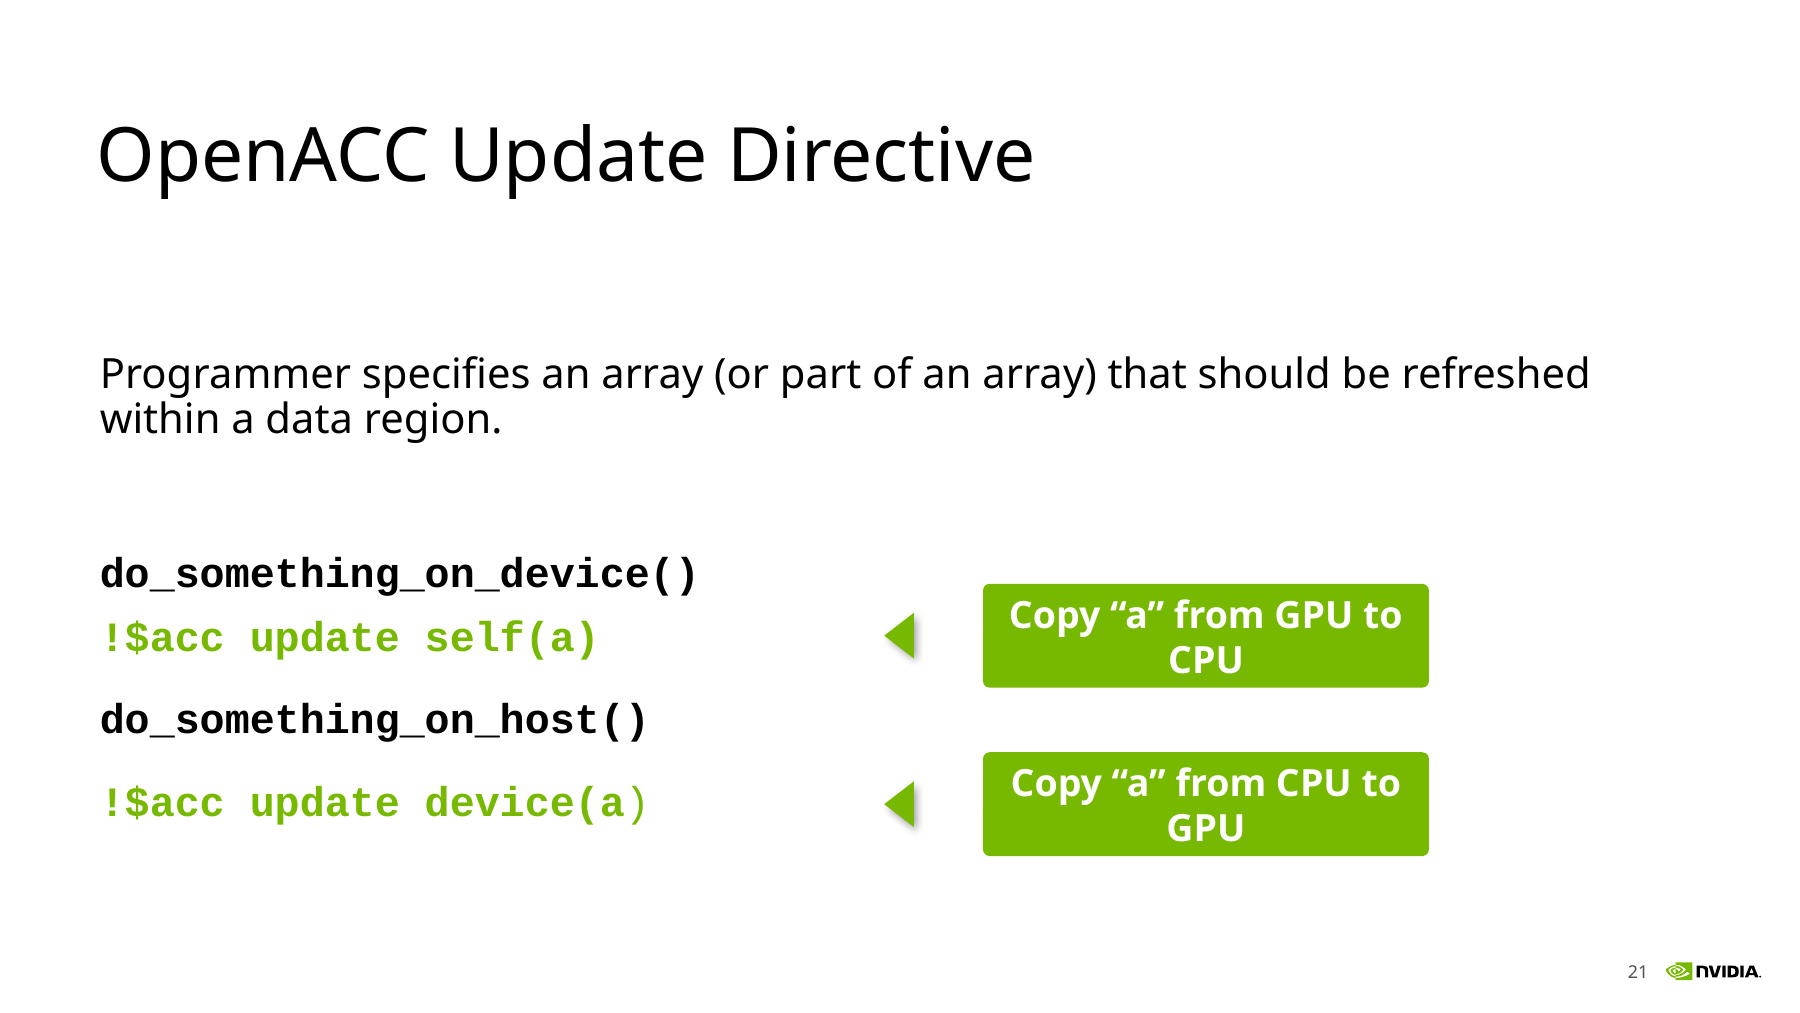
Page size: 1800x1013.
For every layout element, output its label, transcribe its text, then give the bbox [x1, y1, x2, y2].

list Programmer specifies an array (or part of an array) that should be refreshed within a data region. do_something_on_device() !$acc update self(a) do_something_on_host() !$acc update device(a) [84, 344, 1717, 956]
title OpenACC Update Directive [81, 108, 1719, 206]
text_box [884, 583, 1430, 688]
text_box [884, 751, 1430, 857]
